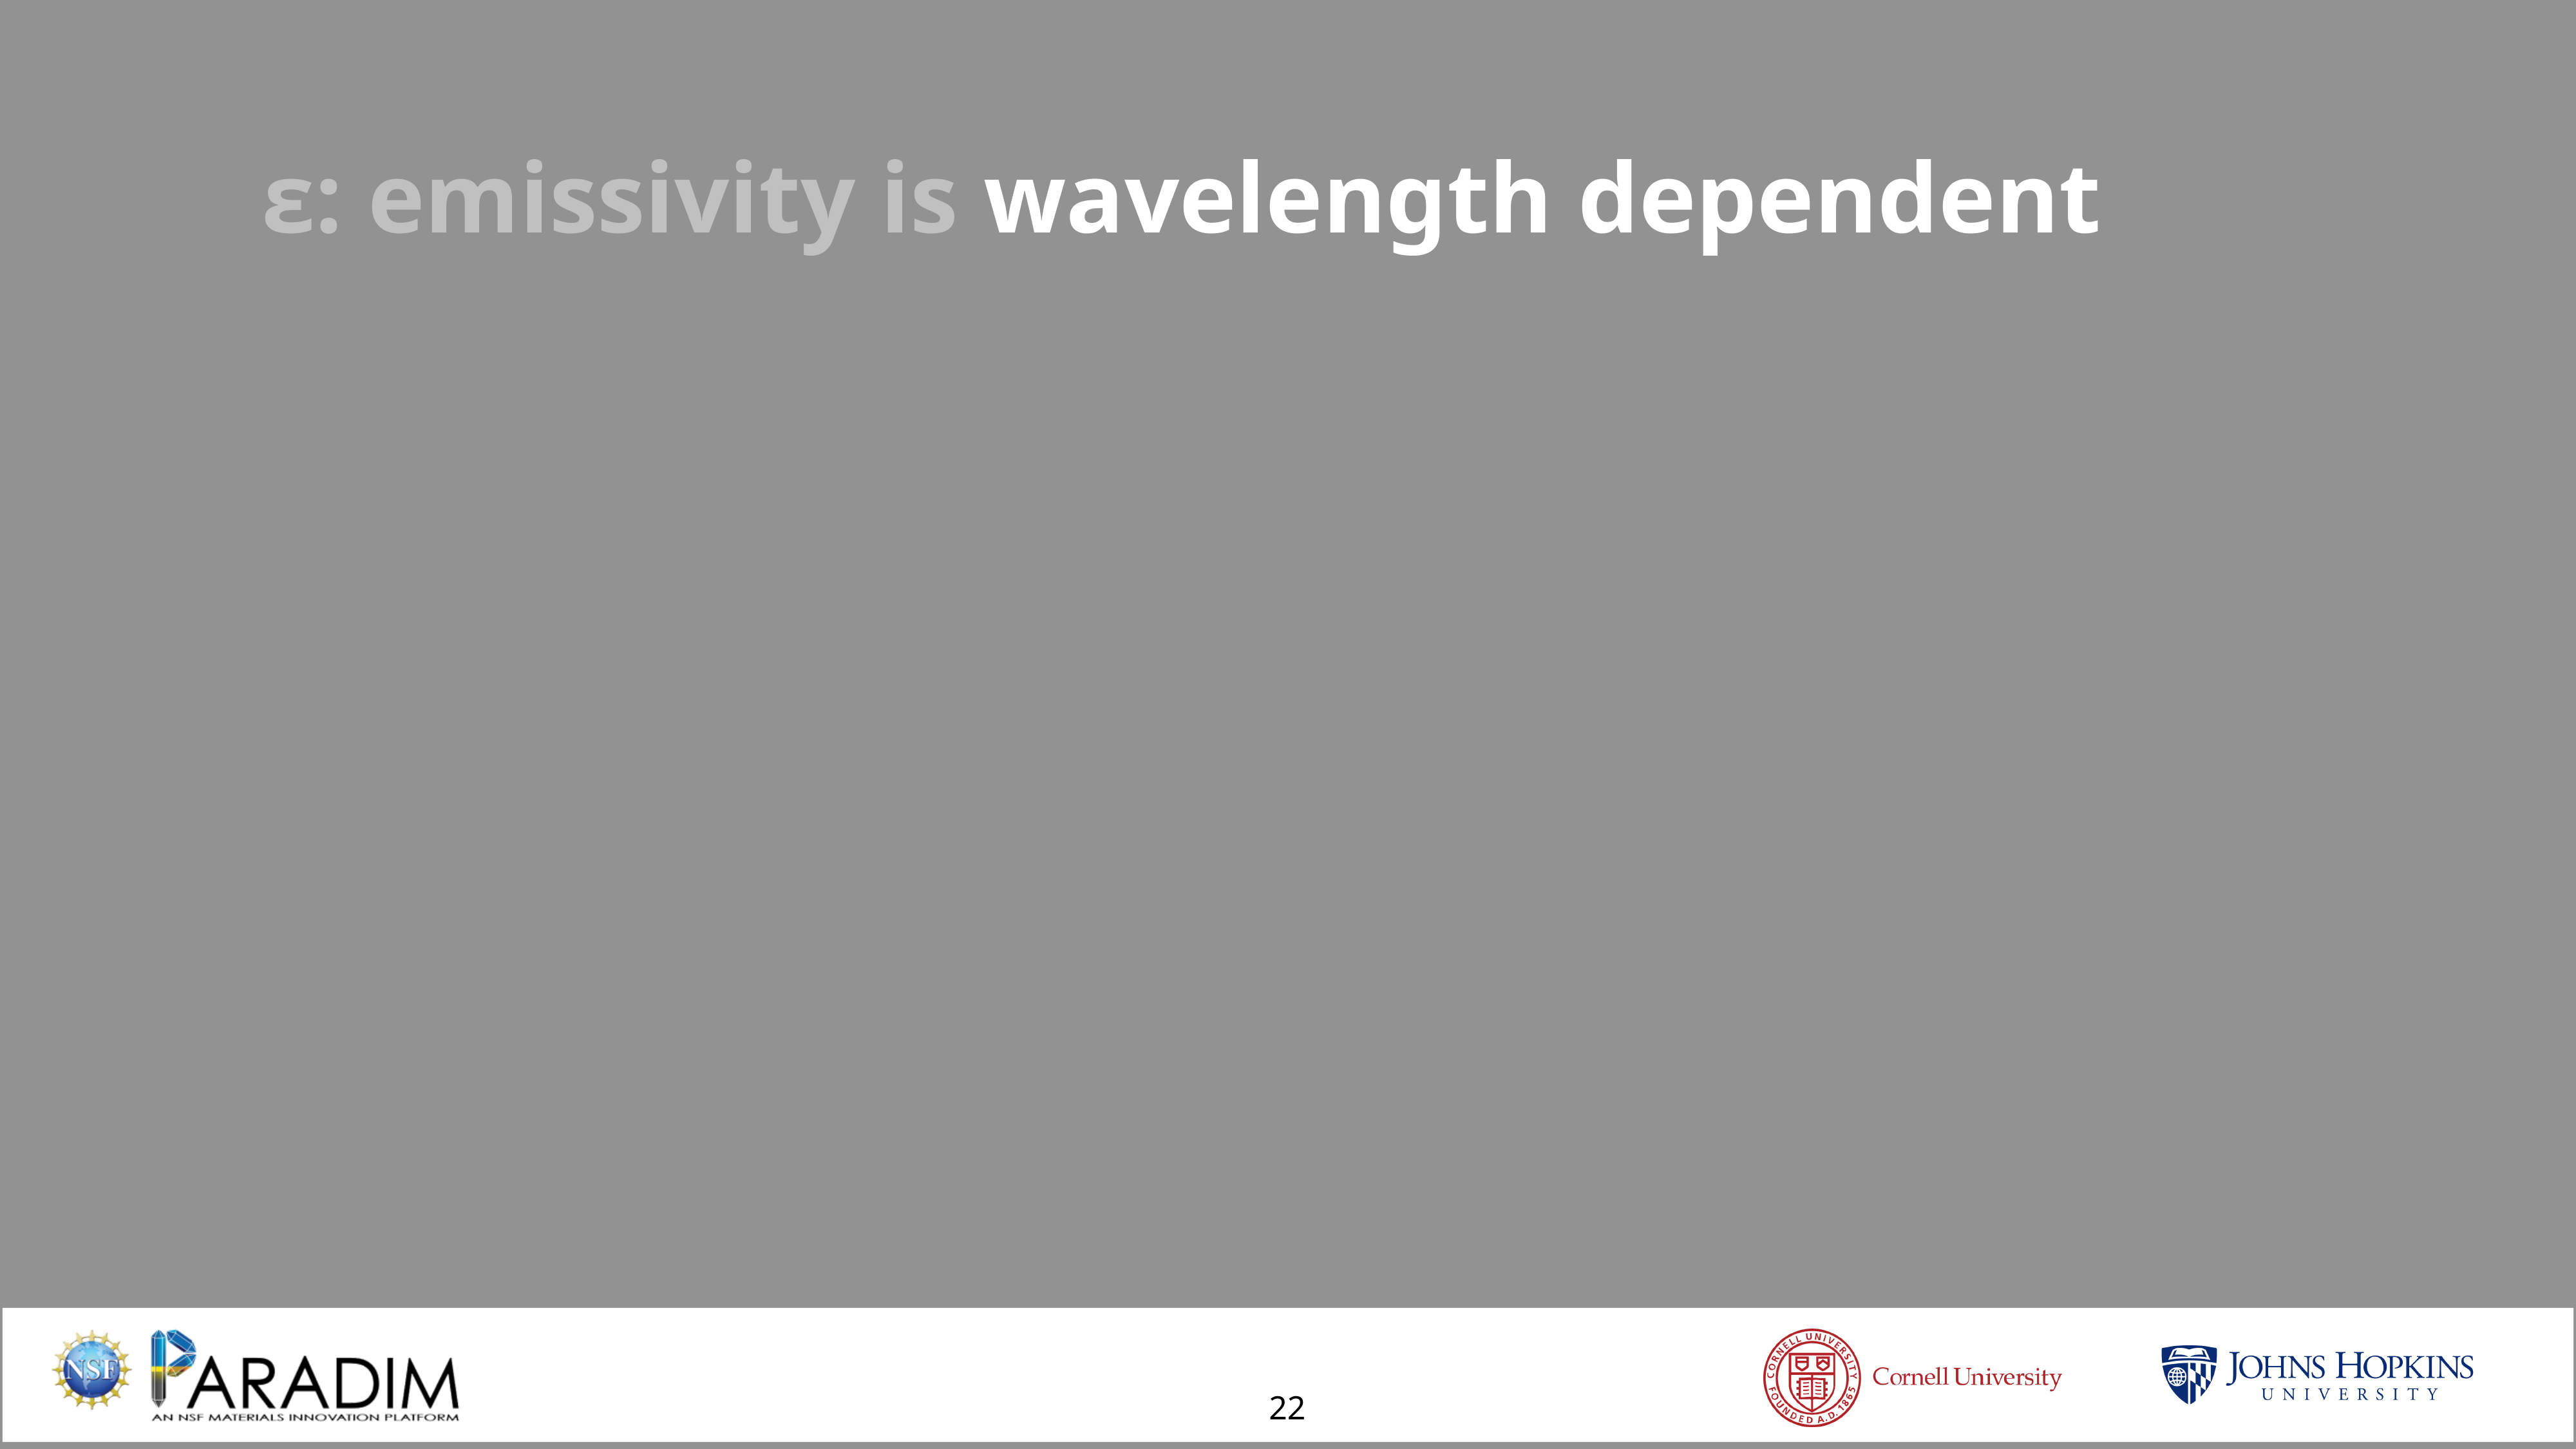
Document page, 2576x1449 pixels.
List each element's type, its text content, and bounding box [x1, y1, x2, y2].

slide_number 22 [1263, 1381, 1312, 1431]
picture [1763, 1329, 2062, 1427]
picture [2103, 1322, 2532, 1428]
text_box ε: emissivity is wavelength dependent [256, 131, 2320, 258]
picture [44, 1322, 468, 1428]
